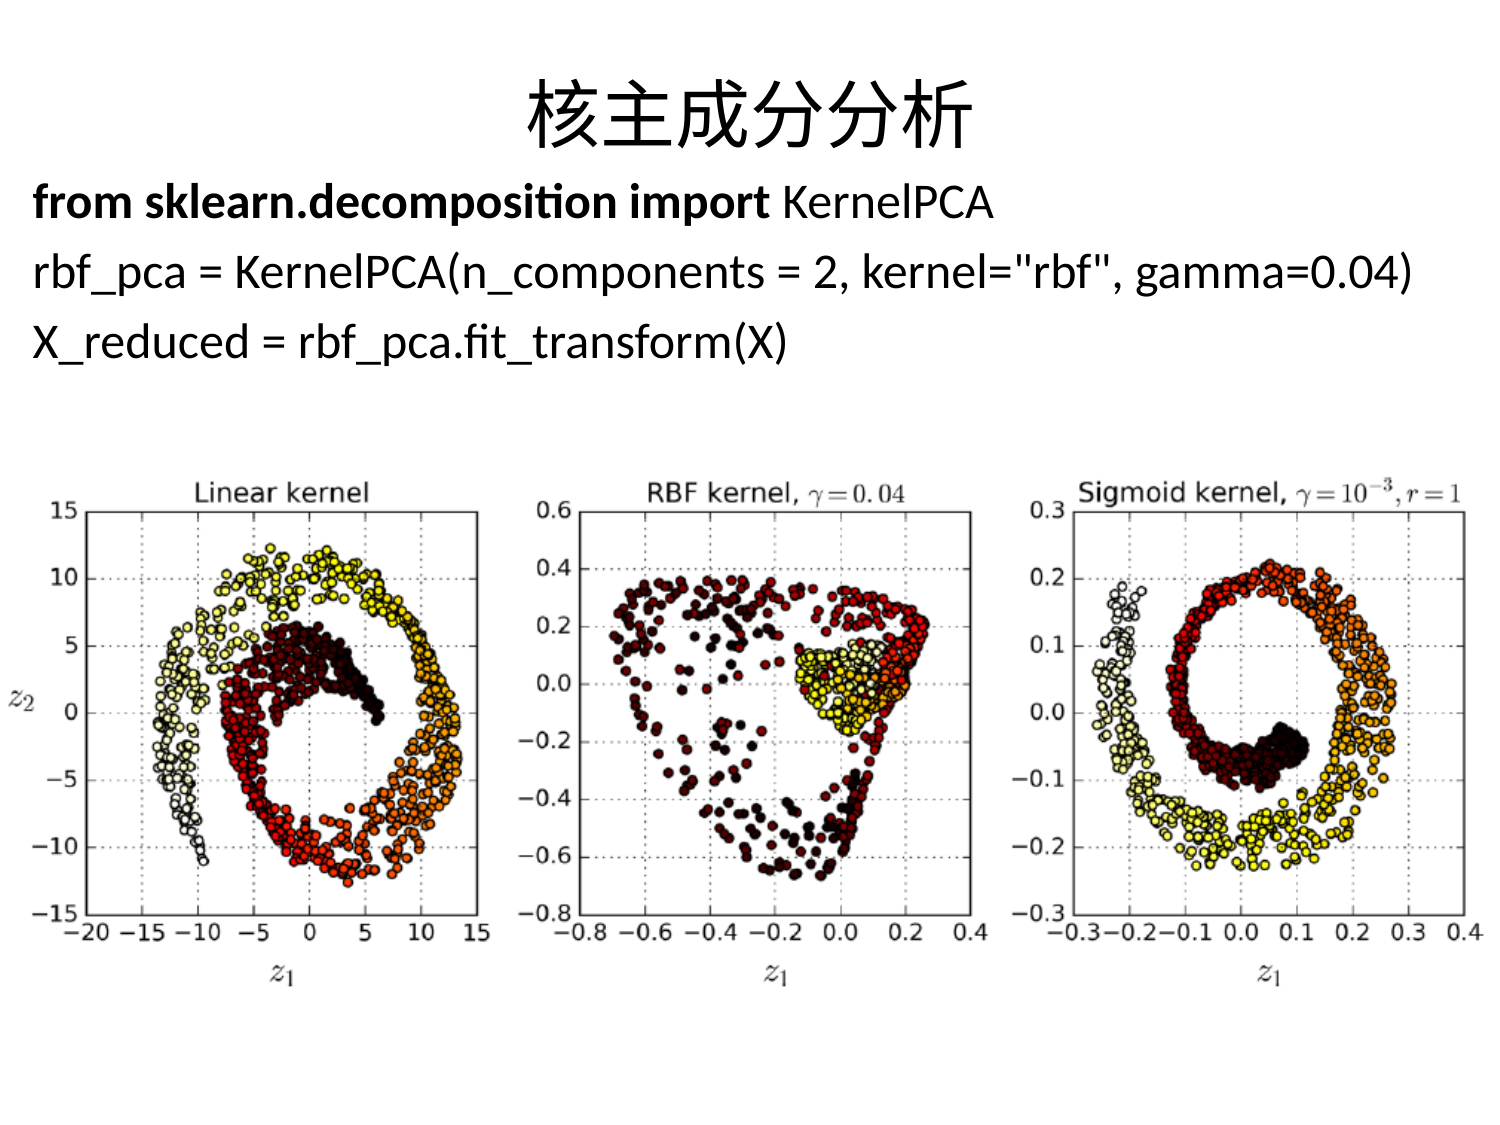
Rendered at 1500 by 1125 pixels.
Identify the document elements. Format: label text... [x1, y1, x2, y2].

list from sklearn.decomposition import KernelPCA rbf_pca = KernelPCA(n_components = 2, kernel="rbf", gamma=0.04) X_reduced = rbf_pca.fit_transform(X) [17, 160, 1500, 467]
picture [0, 467, 1500, 997]
title 核主成分分析 [75, 19, 1425, 160]
